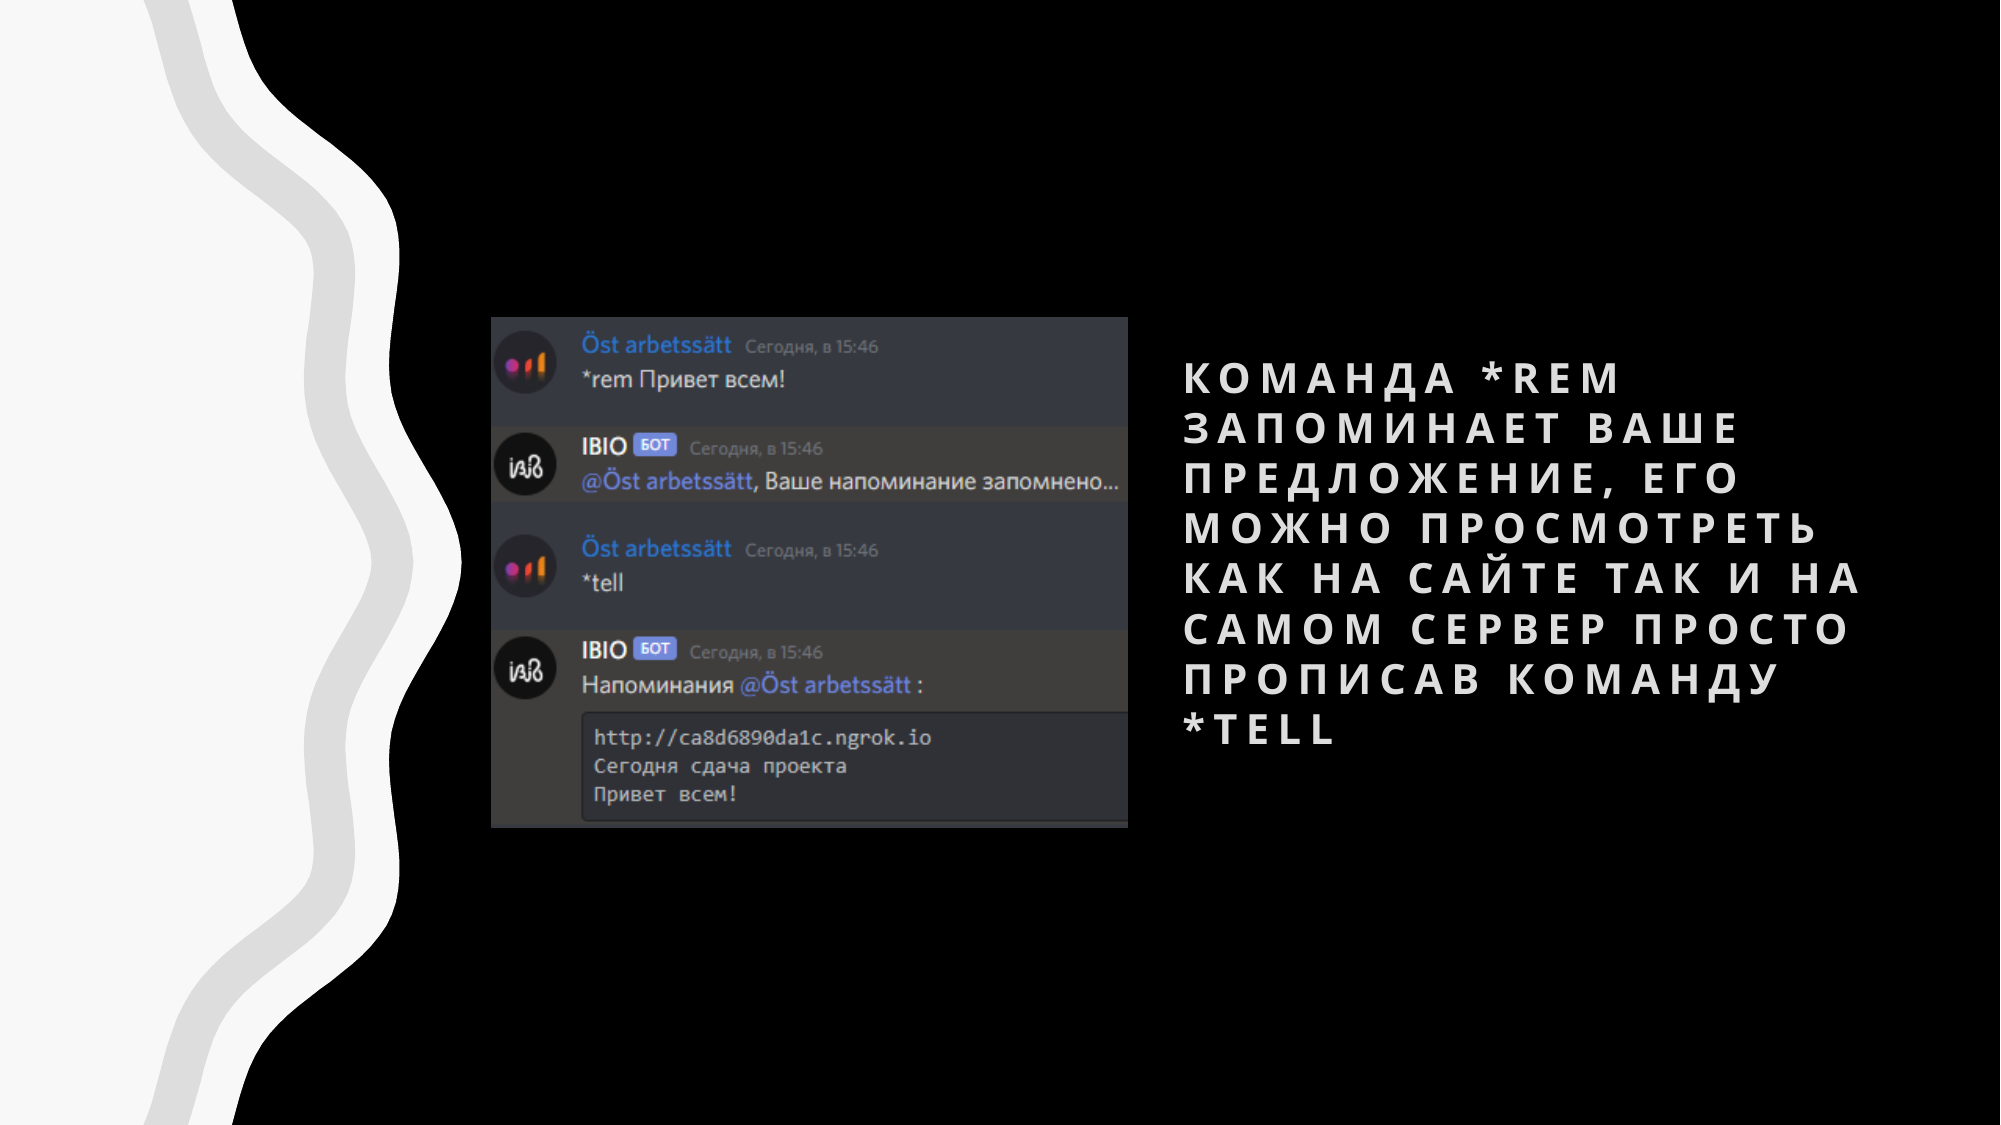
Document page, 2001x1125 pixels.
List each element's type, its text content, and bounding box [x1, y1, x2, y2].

list Команда *rem запоминает ваше предложение, его можно просмотреть как на сайте так и на самом сервер просто прописав команду *tell [1167, 344, 1912, 801]
picture [491, 317, 1128, 828]
